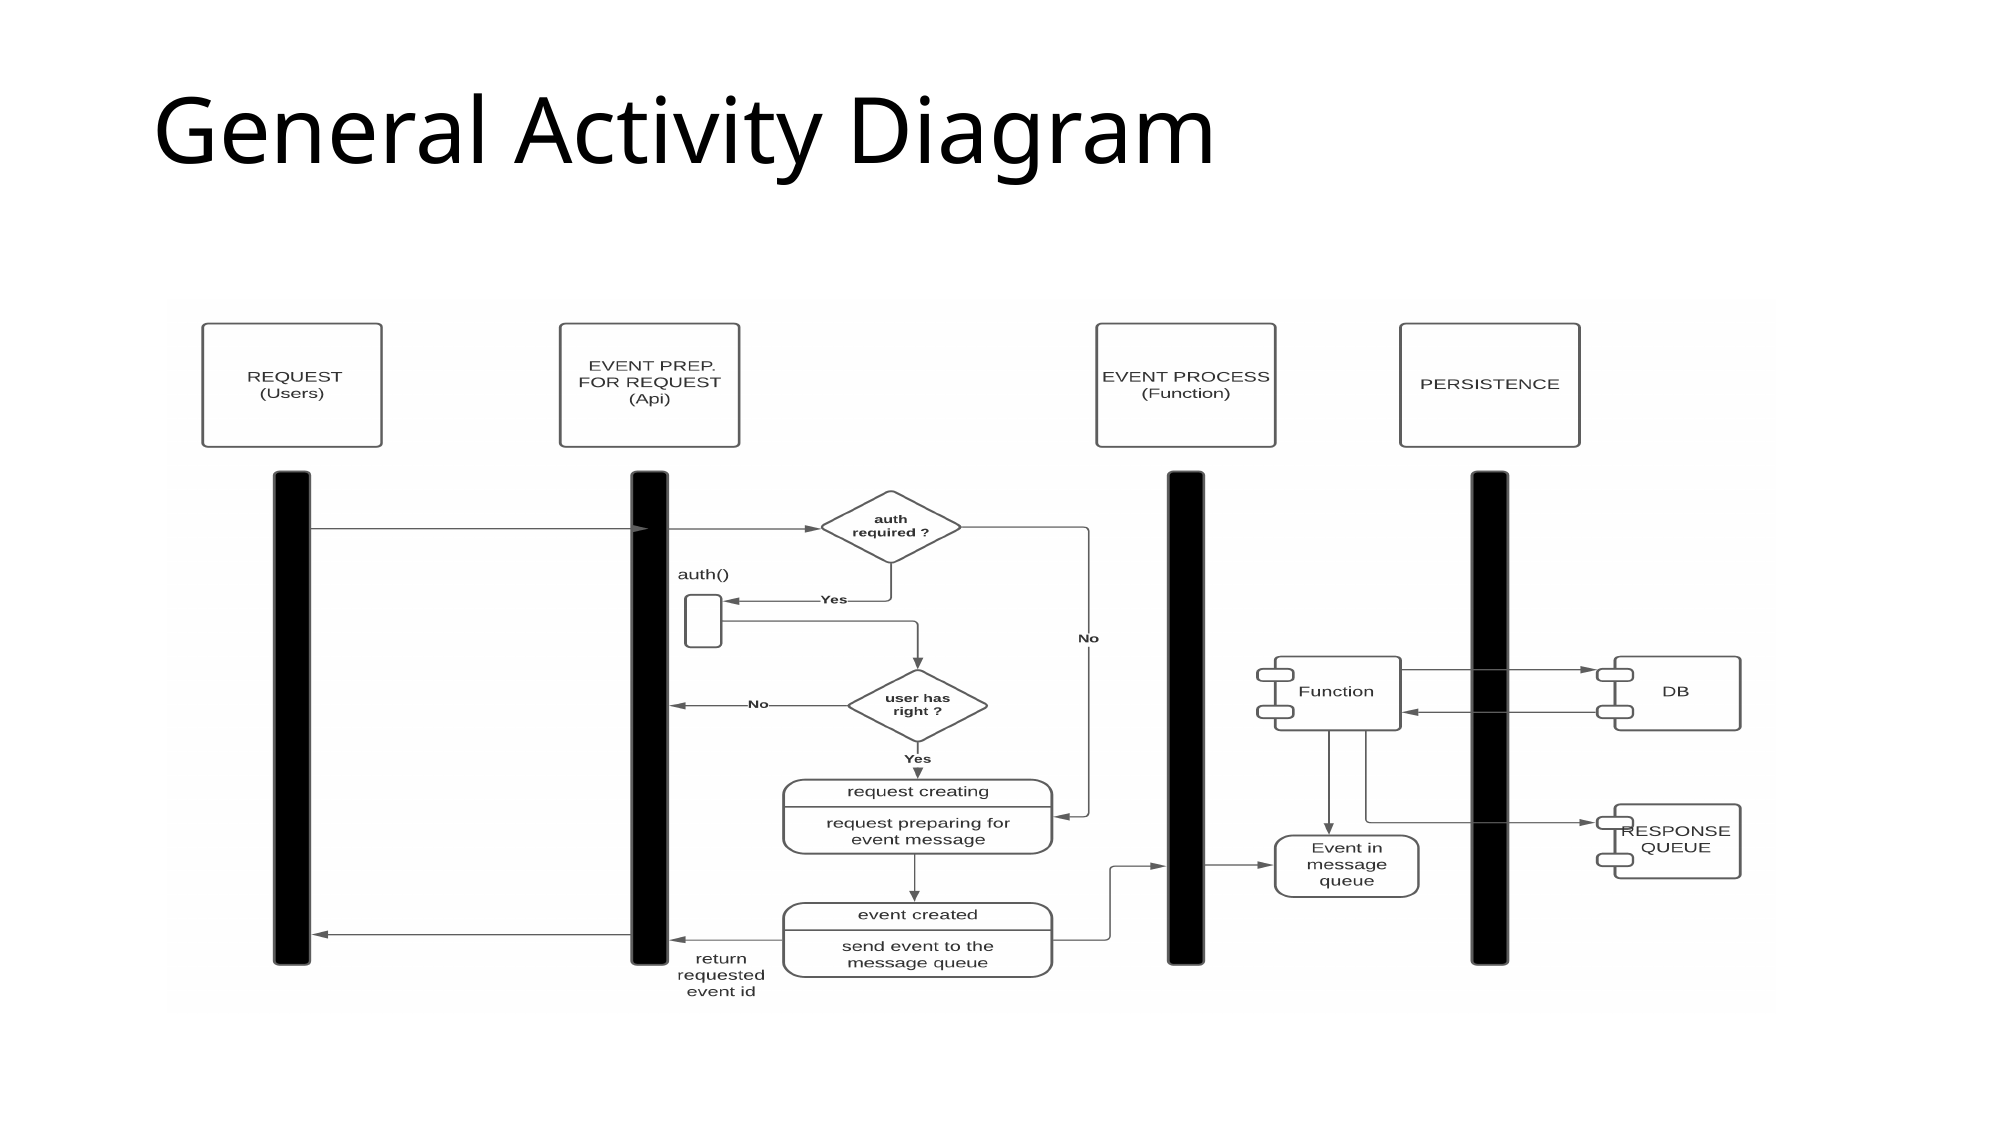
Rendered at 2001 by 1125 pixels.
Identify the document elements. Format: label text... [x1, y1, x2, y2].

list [167, 299, 1776, 1014]
title General Activity Diagram [137, 59, 1835, 209]
